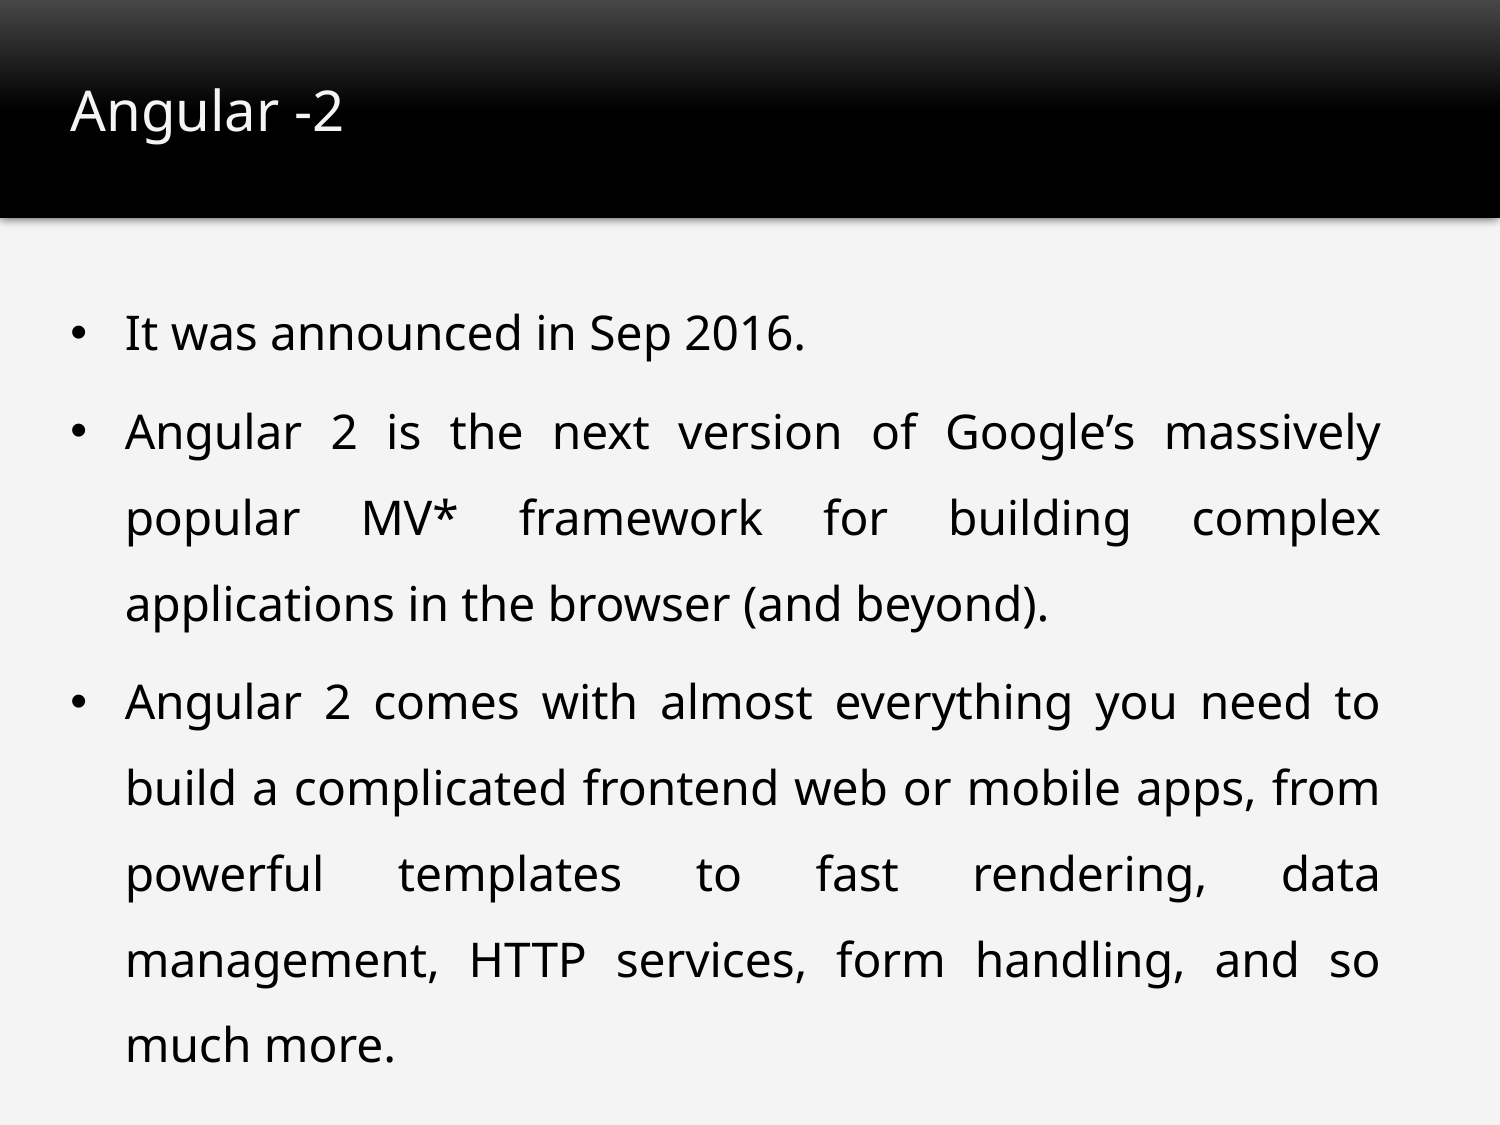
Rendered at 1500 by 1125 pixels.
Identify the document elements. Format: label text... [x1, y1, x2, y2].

list It was announced in Sep 2016. Angular 2 is the next version of Google’s massively popular MV* framework for building complex applications in the browser (and beyond). Angular 2 comes with almost everything you need to build a complicated frontend web or mobile apps, from powerful templates to fast rendering, data management, HTTP services, form handling, and so much more. [55, 267, 1397, 1089]
title Angular -2 [55, 0, 1350, 218]
